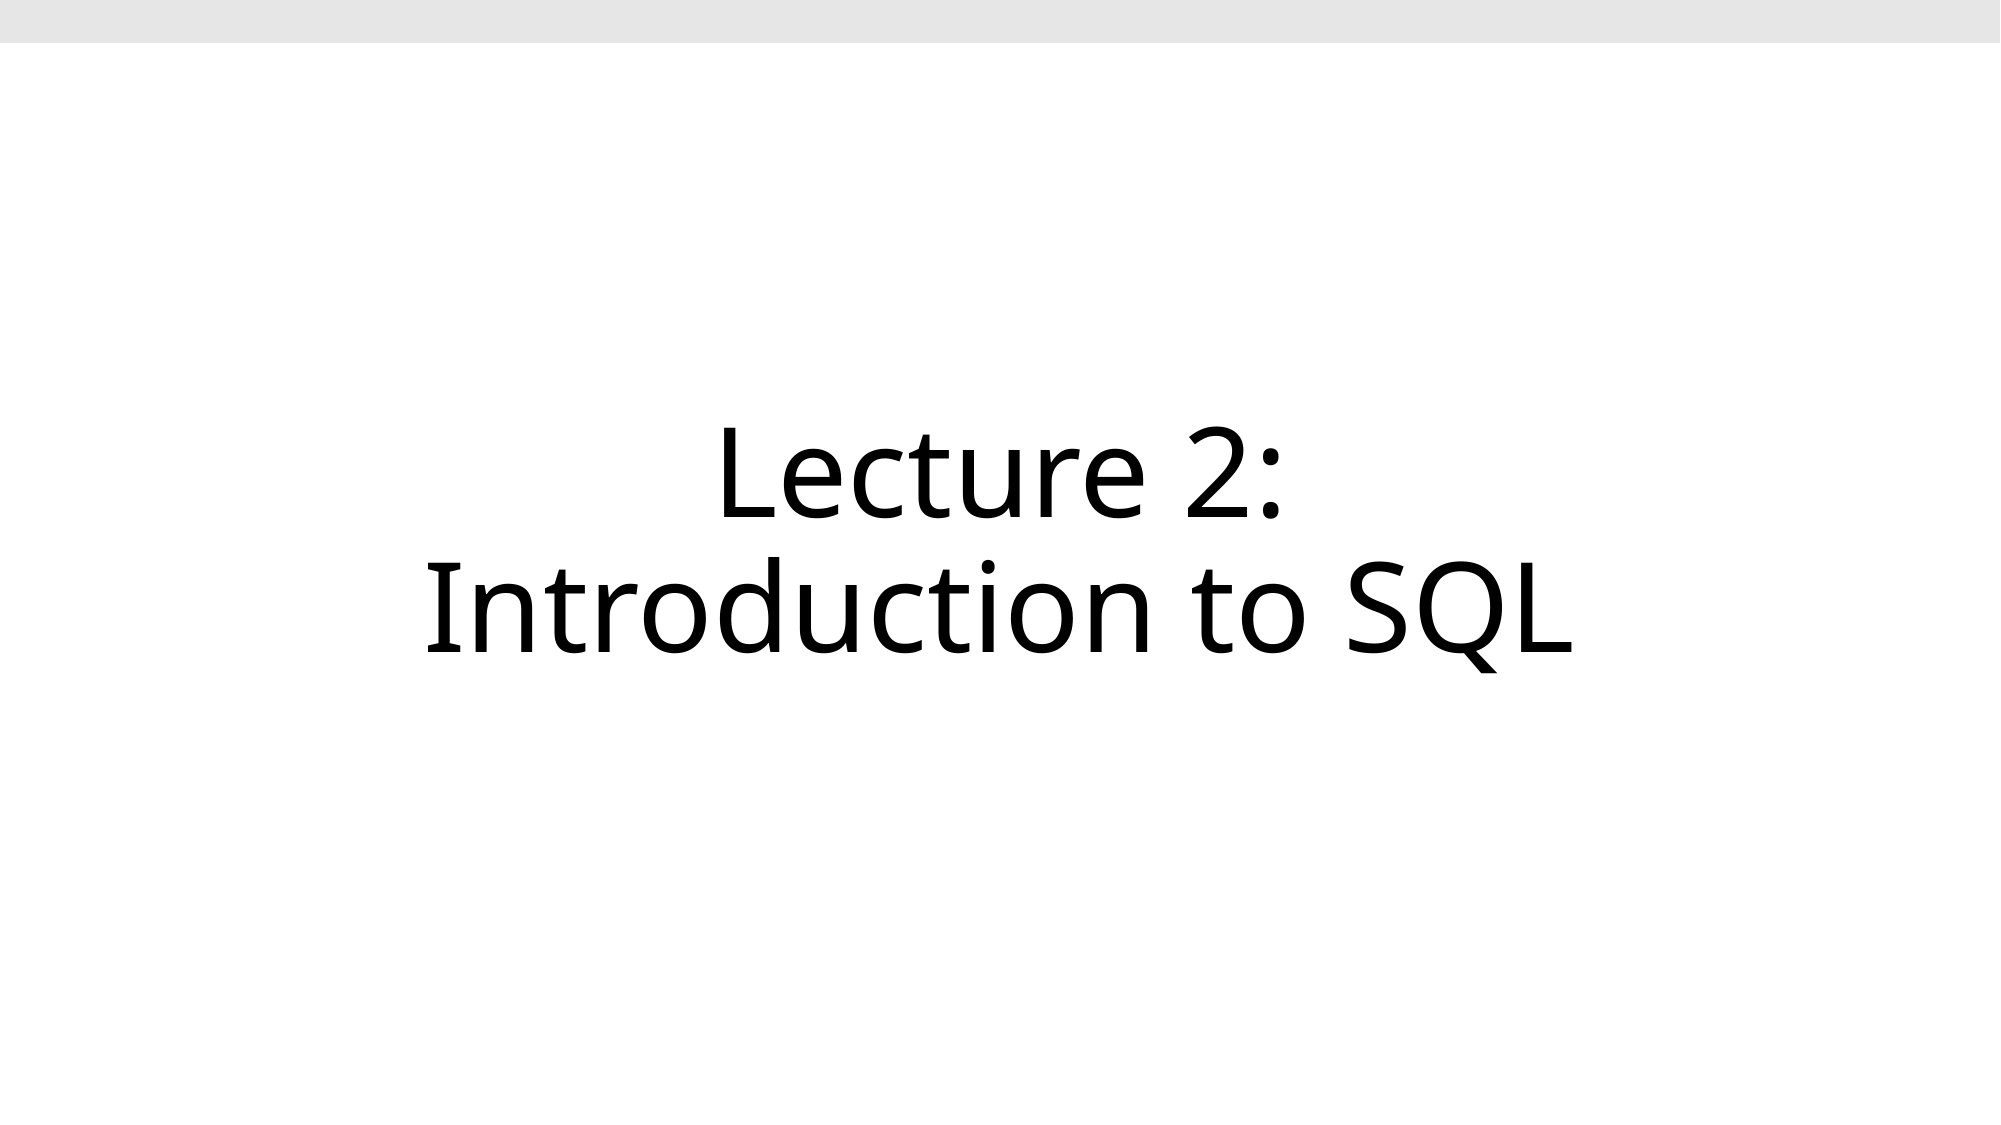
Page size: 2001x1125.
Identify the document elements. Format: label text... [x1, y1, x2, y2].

text_box [0, 0, 2000, 44]
title Lecture 2: Introduction to SQL [249, 295, 1750, 687]
